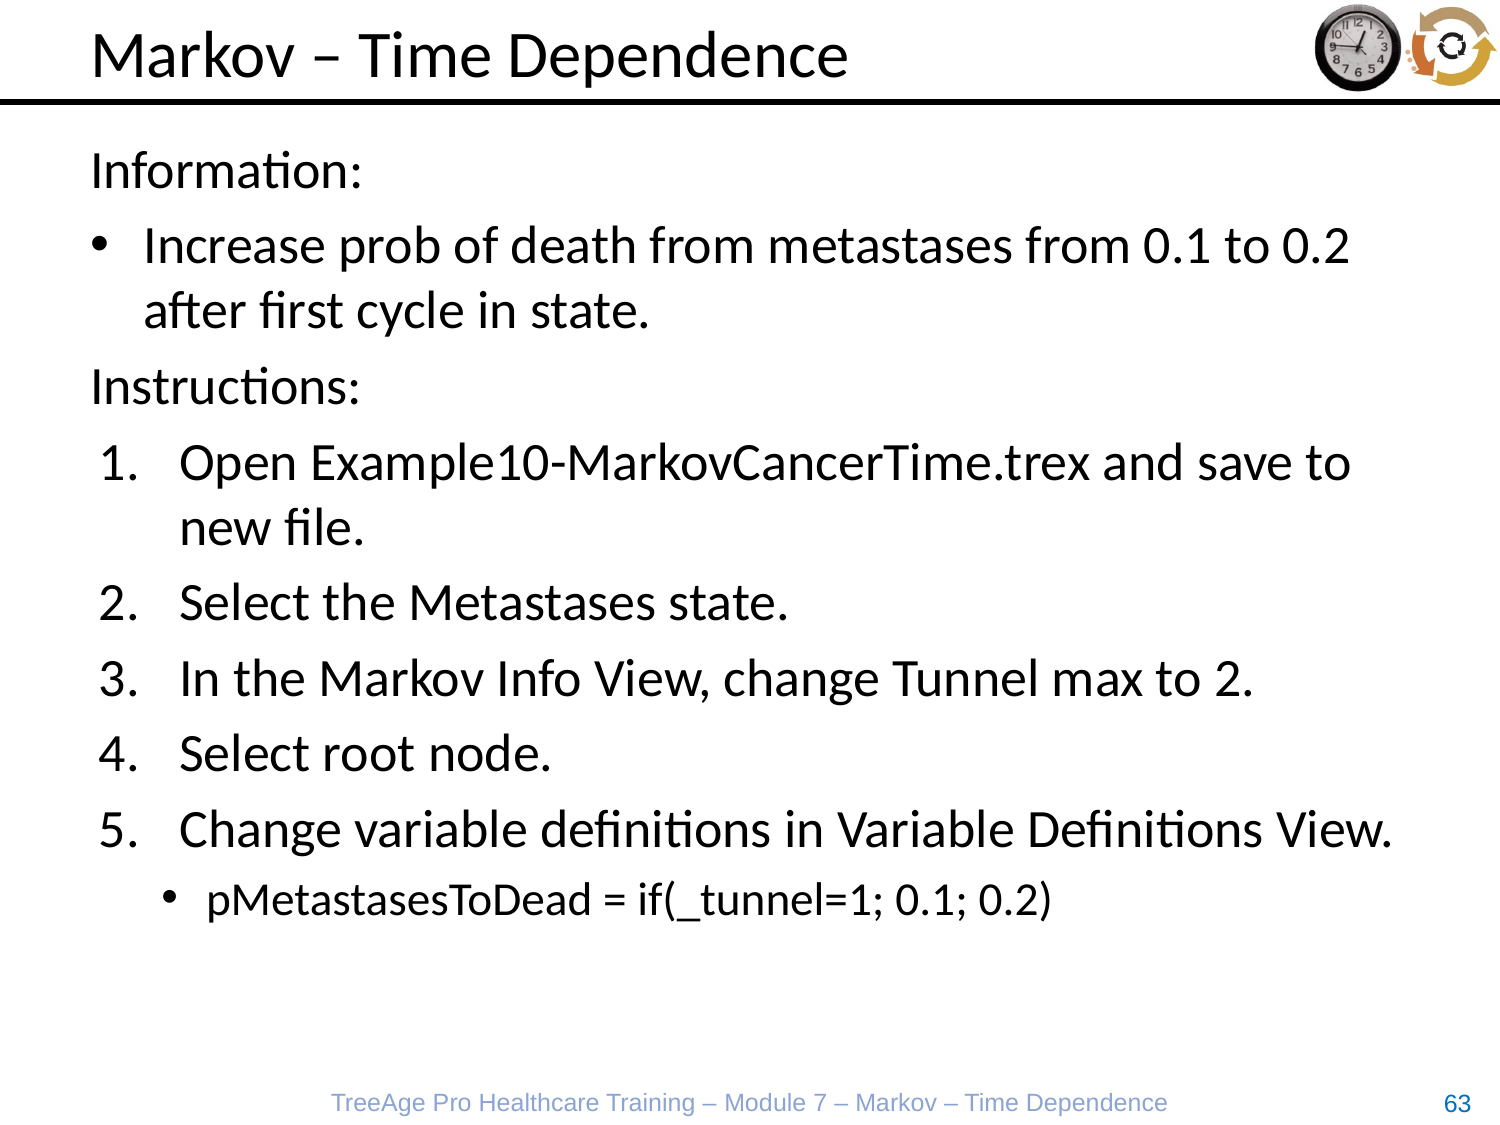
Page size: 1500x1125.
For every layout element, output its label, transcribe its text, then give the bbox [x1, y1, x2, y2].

title Markov – Time Dependence [75, 7, 1425, 95]
list Information: Increase prob of death from metastases from 0.1 to 0.2 after first cycle in state. Instructions: Open Example10-MarkovCancerTime.trex and save to new file. Select the Metastases state. In the Markov Info View, change Tunnel max to 2. Select root node. Change variable definitions in Variable Definitions View. pMetastasesToDead = if(_tunnel=1; 0.1; 0.2) [75, 126, 1425, 1005]
footer TreeAge Pro Healthcare Training – Module 7 – Markov – Time Dependence [189, 1081, 1310, 1122]
picture [1311, 0, 1498, 93]
